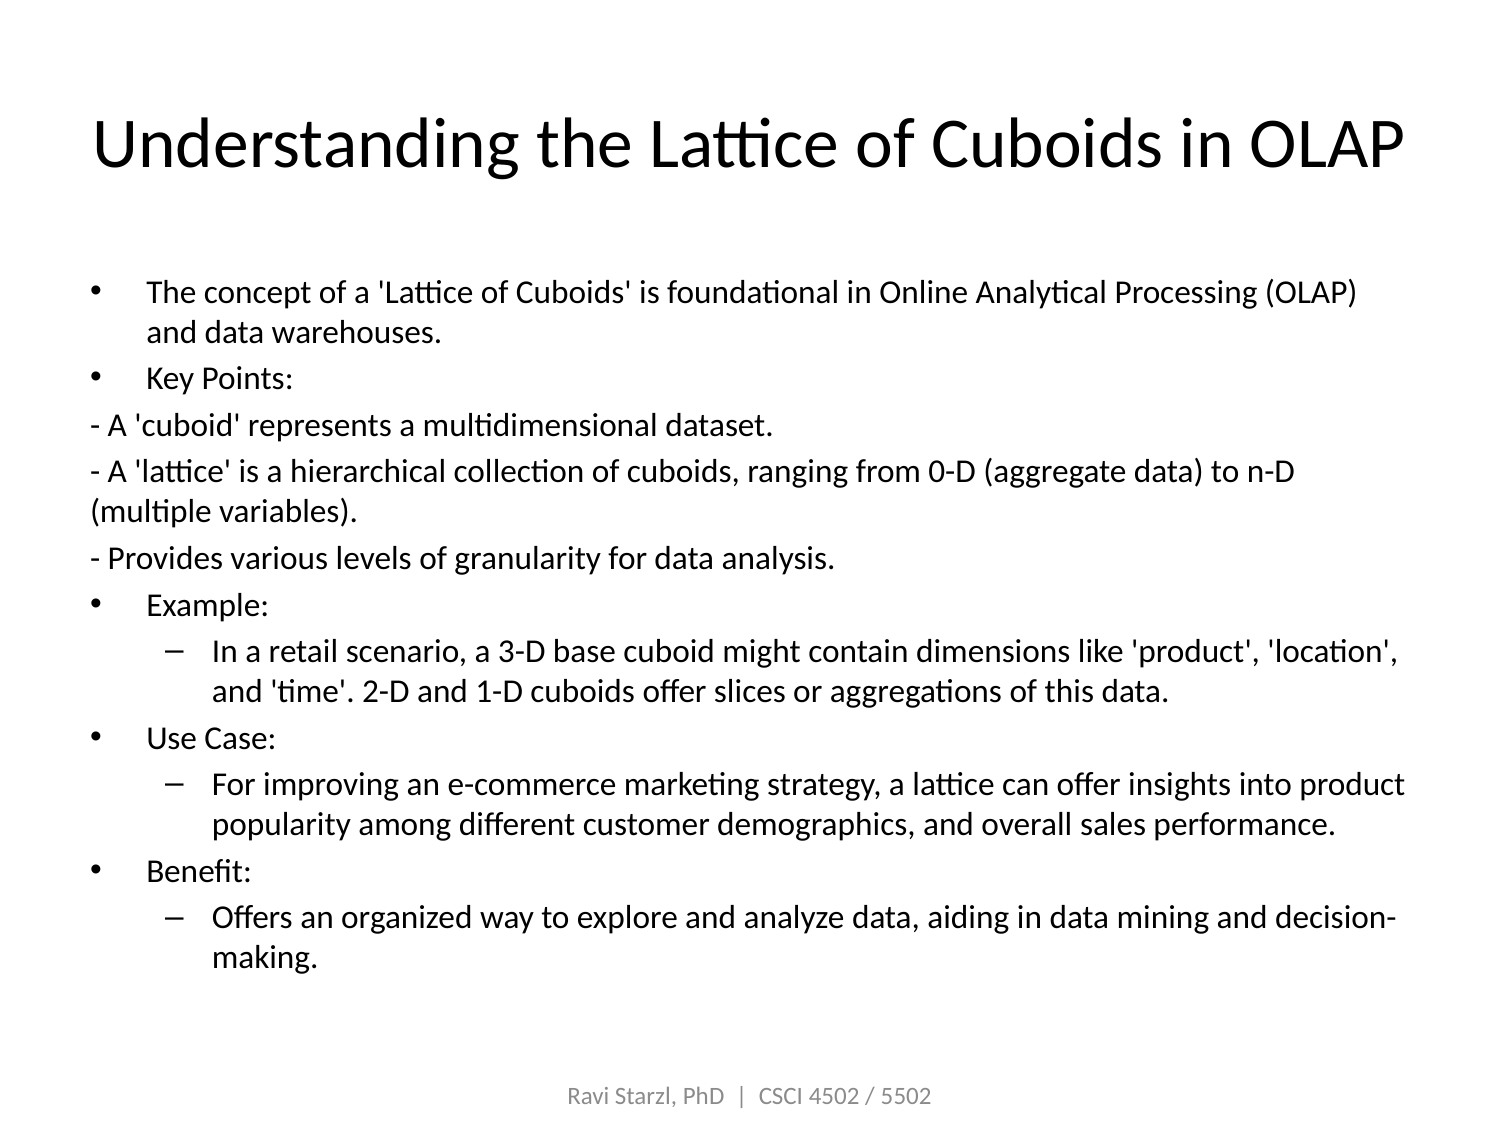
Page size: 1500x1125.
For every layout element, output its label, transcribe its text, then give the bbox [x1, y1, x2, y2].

footer Ravi Starzl, PhD | CSCI 4502 / 5502 [412, 1065, 1088, 1125]
list The concept of a 'Lattice of Cuboids' is foundational in Online Analytical Processing (OLAP) and data warehouses. Key Points: - A 'cuboid' represents a multidimensional dataset. - A 'lattice' is a hierarchical collection of cuboids, ranging from 0-D (aggregate data) to n-D (multiple variables). - Provides various levels of granularity for data analysis. Example: In a retail scenario, a 3-D base cuboid might contain dimensions like 'product', 'location', and 'time'. 2-D and 1-D cuboids offer slices or aggregations of this data. Use Case: For improving an e-commerce marketing strategy, a lattice can offer insights into product popularity among different customer demographics, and overall sales performance. Benefit: Offers an organized way to explore and analyze data, aiding in data mining and decision-making. [75, 262, 1425, 1005]
title Understanding the Lattice of Cuboids in OLAP [75, 45, 1425, 233]
